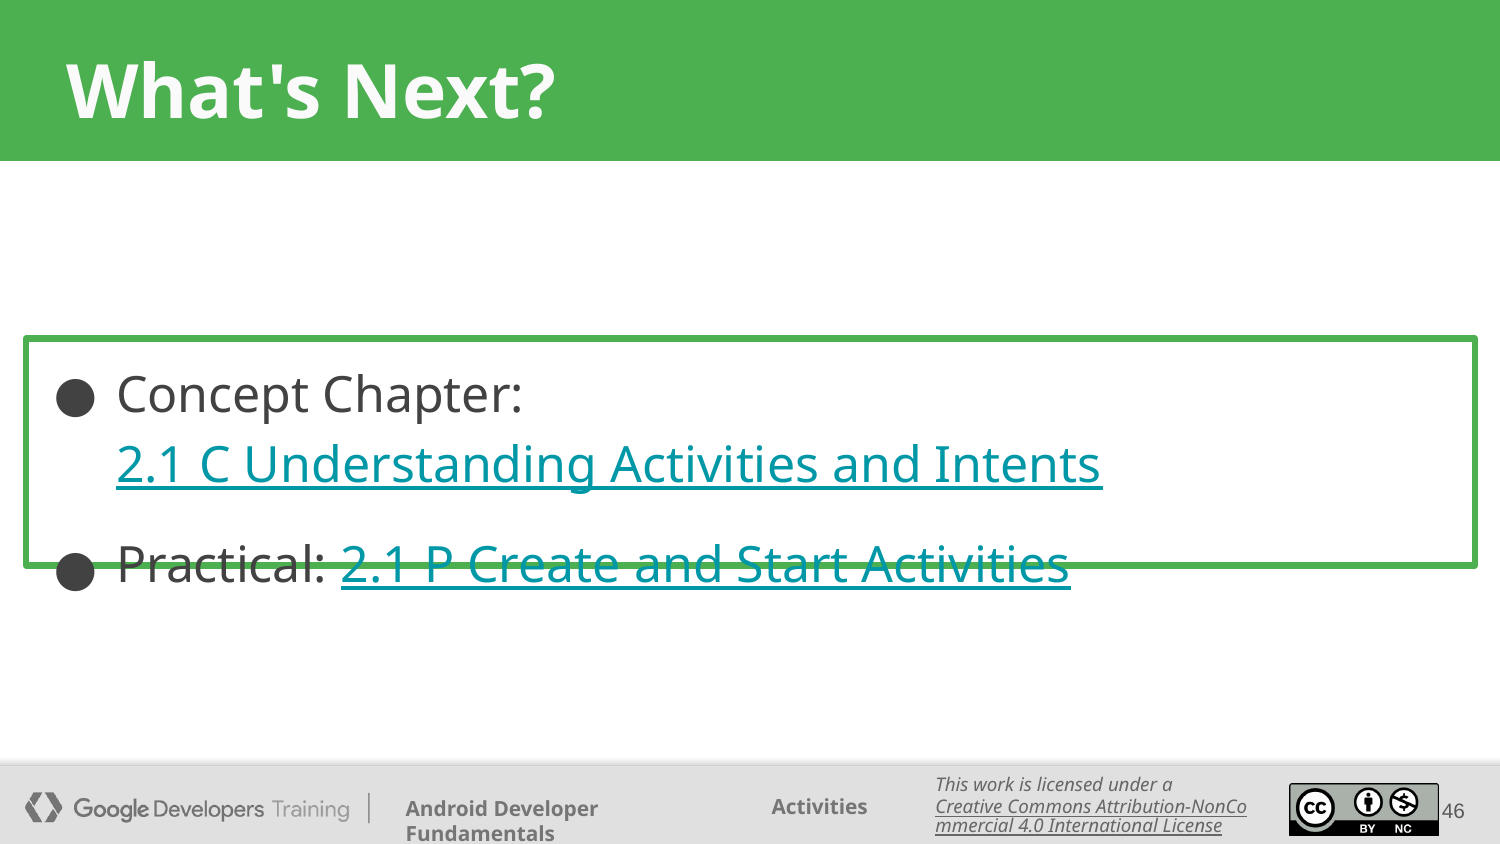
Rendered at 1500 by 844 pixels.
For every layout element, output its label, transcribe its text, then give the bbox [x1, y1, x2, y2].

text_box Concept Chapter: 2.1 C Understanding Activities and Intents Practical: 2.1 P Create and Start Activities [26, 338, 1475, 566]
slide_number ‹#› [1389, 777, 1480, 842]
title What's Next? [51, 28, 1449, 122]
picture [0, 161, 1500, 844]
